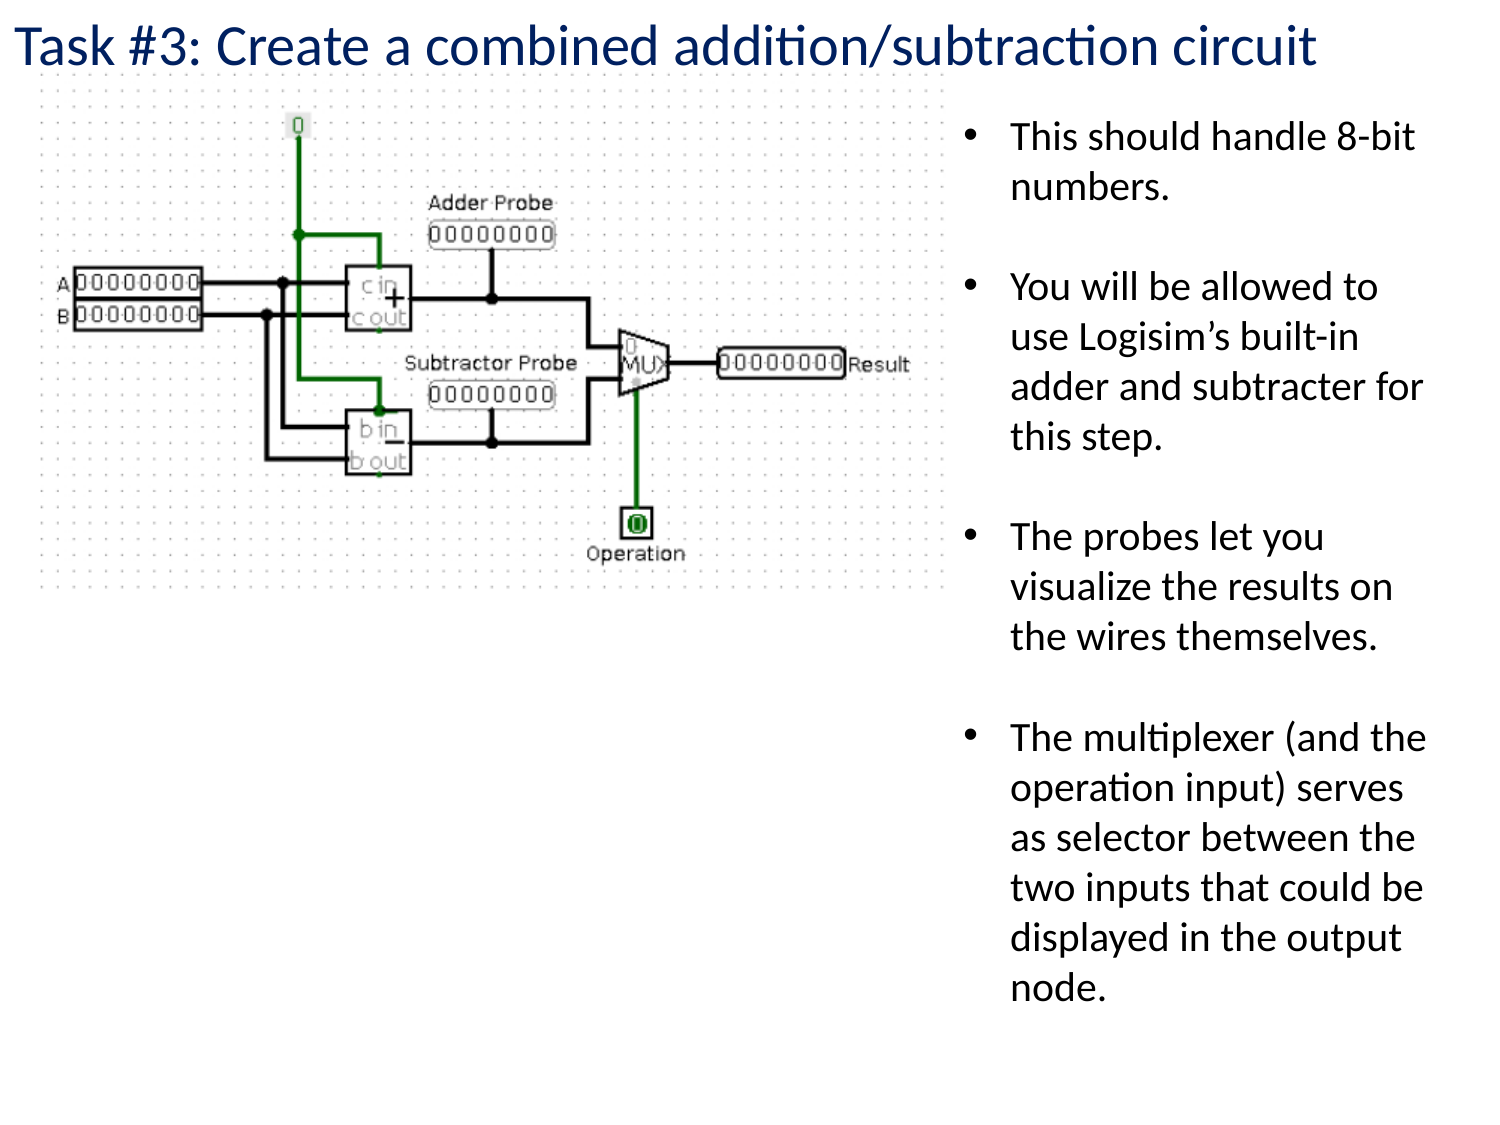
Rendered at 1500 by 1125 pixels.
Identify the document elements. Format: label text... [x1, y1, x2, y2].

text_box Task #3: Create a combined addition/subtraction circuit [0, 0, 1420, 85]
picture [38, 70, 949, 590]
text_box This should handle 8-bit numbers. You will be allowed to use Logisim’s built-in adder and subtracter for this step. The probes let you visualize the results on the wires themselves. The multiplexer (and the operation input) serves as selector between the two inputs that could be displayed in the output node. [948, 101, 1461, 1125]
